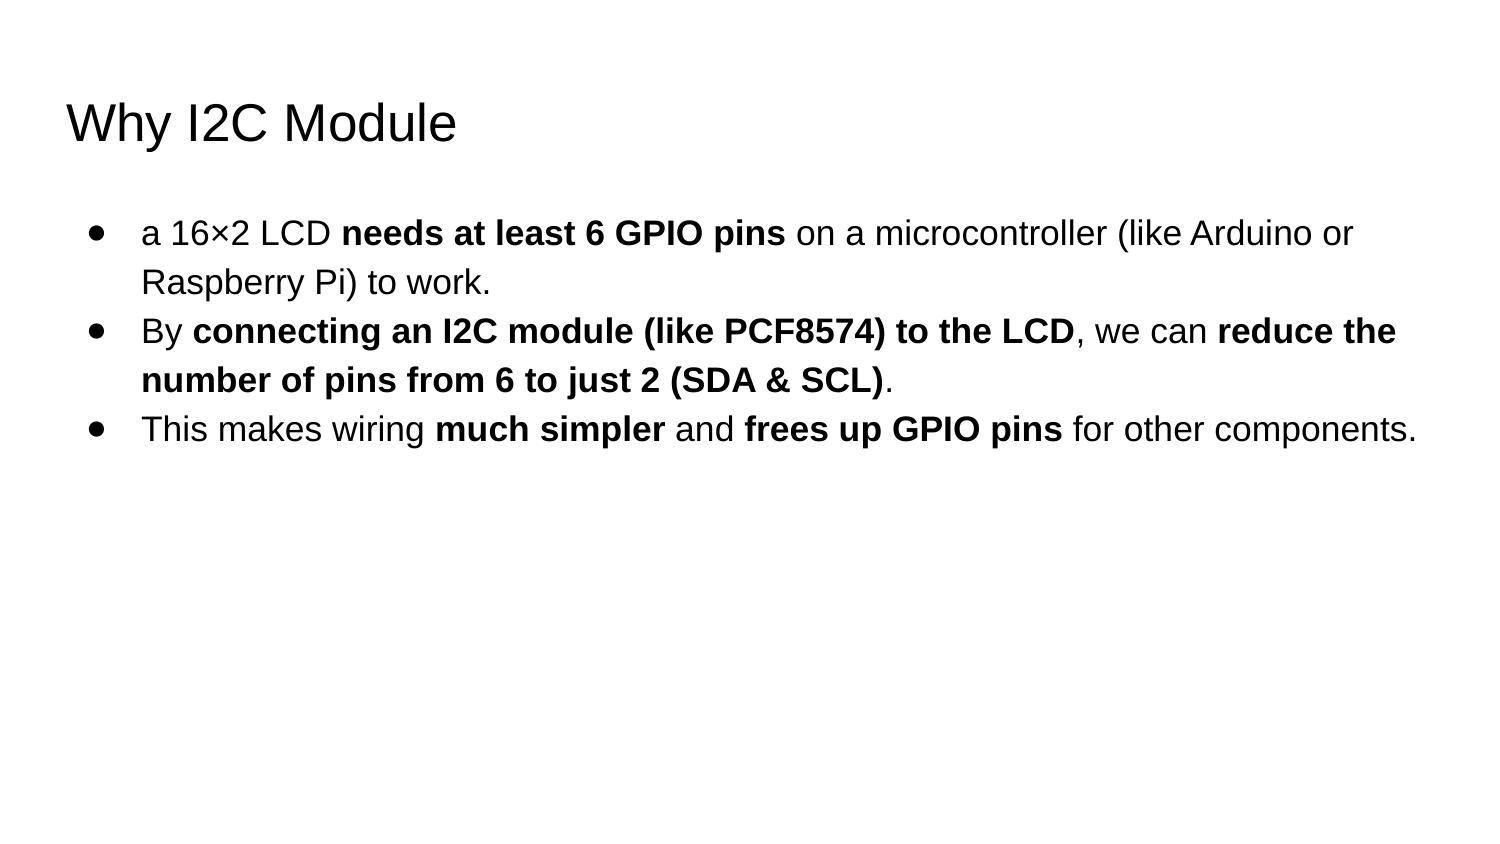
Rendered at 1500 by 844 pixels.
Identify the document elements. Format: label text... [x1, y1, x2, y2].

title Why I2C Module [51, 72, 1449, 167]
list a 16×2 LCD needs at least 6 GPIO pins on a microcontroller (like Arduino or Raspberry Pi) to work. By connecting an I2C module (like PCF8574) to the LCD, we can reduce the number of pins from 6 to just 2 (SDA & SCL). This makes wiring much simpler and frees up GPIO pins for other components. [51, 189, 1449, 750]
